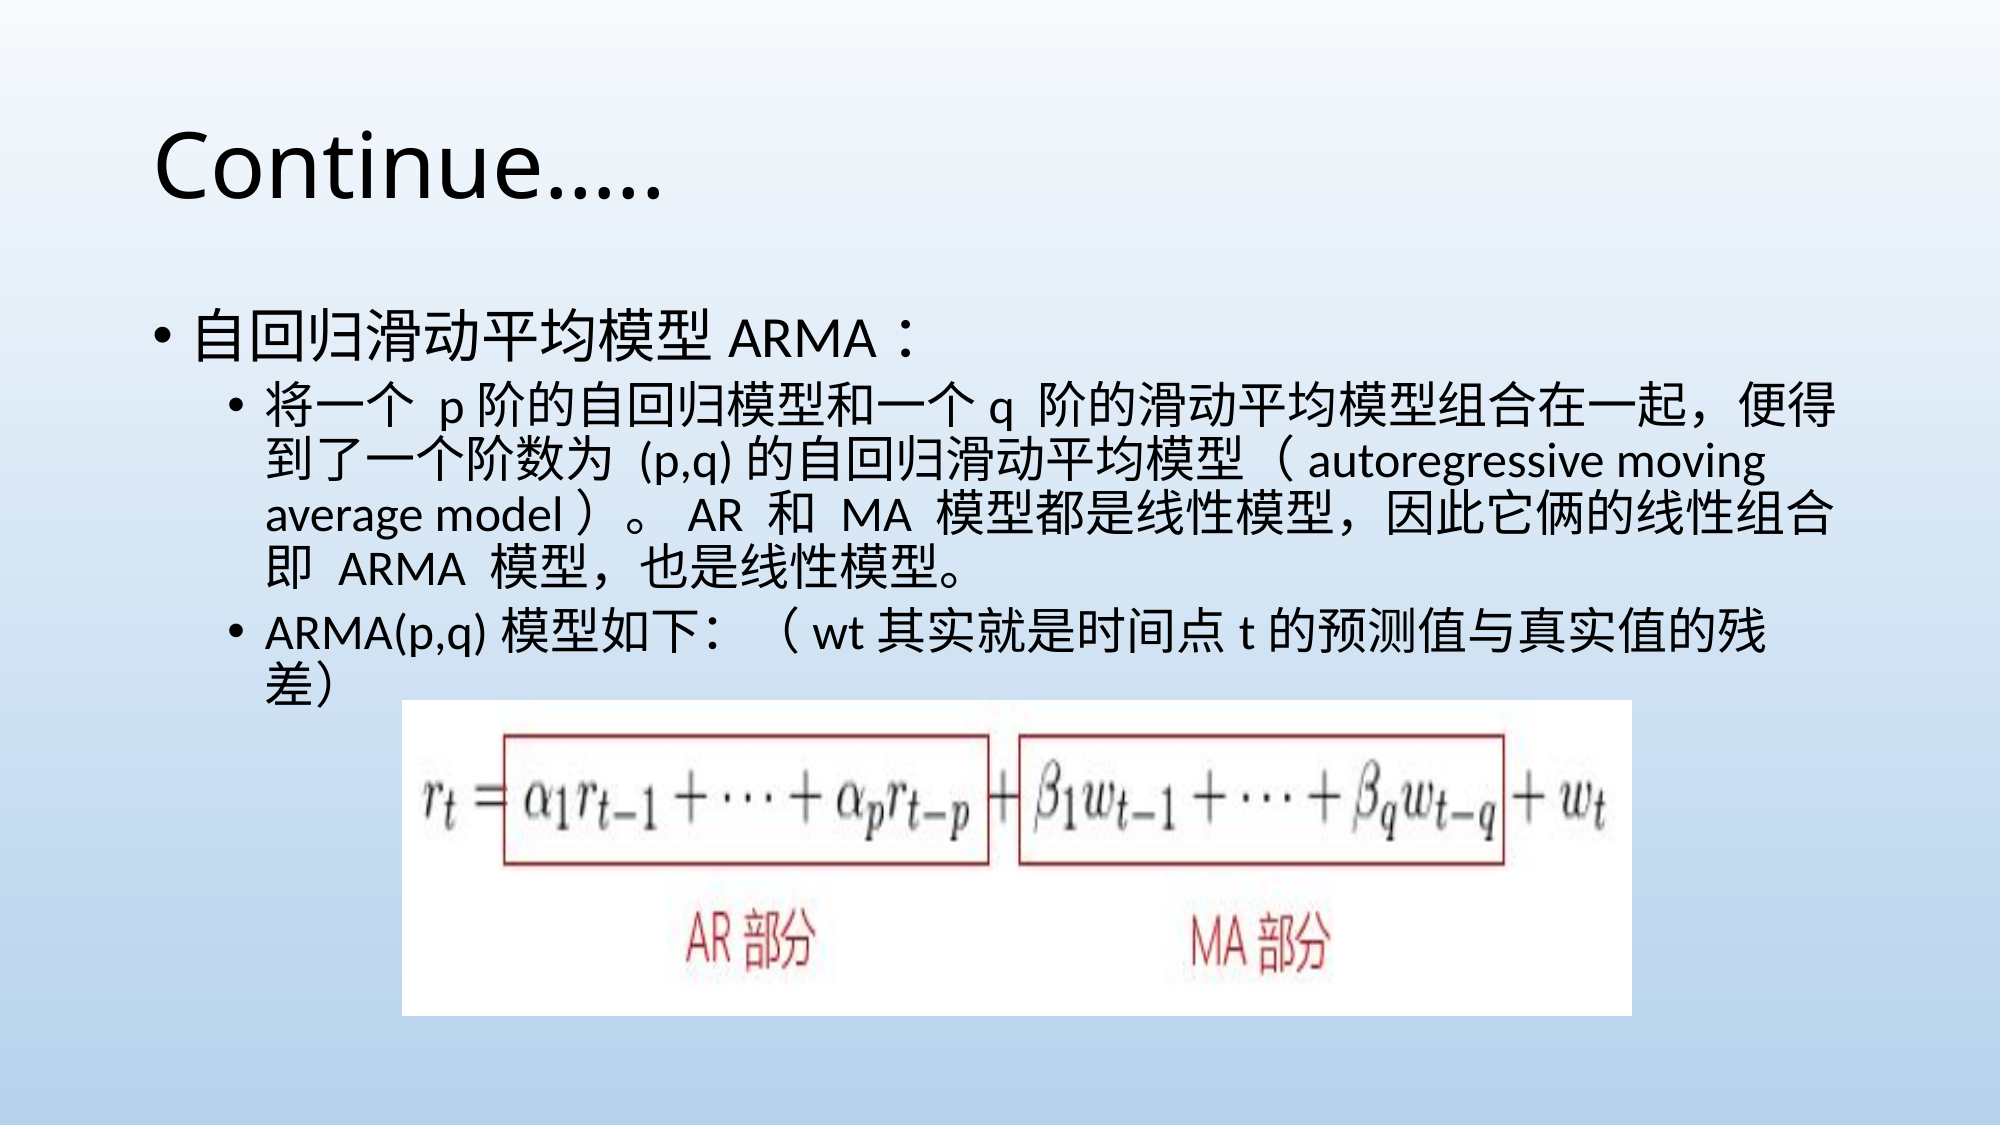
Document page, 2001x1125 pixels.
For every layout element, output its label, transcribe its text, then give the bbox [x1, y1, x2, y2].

picture [402, 700, 1632, 1016]
title Continue….. [137, 59, 1863, 278]
list 自回归滑动平均模型ARMA： 将一个 p阶的自回归模型和一个q 阶的滑动平均模型组合在一起，便得到了一个阶数为 (p,q)的自回归滑动平均模型（autoregressive moving average model）。AR 和 MA 模型都是线性模型，因此它俩的线性组合即 ARMA 模型，也是线性模型。 ARMA(p,q)模型如下：（wt其实就是时间点t的预测值与真实值的残差） [137, 299, 1863, 1014]
